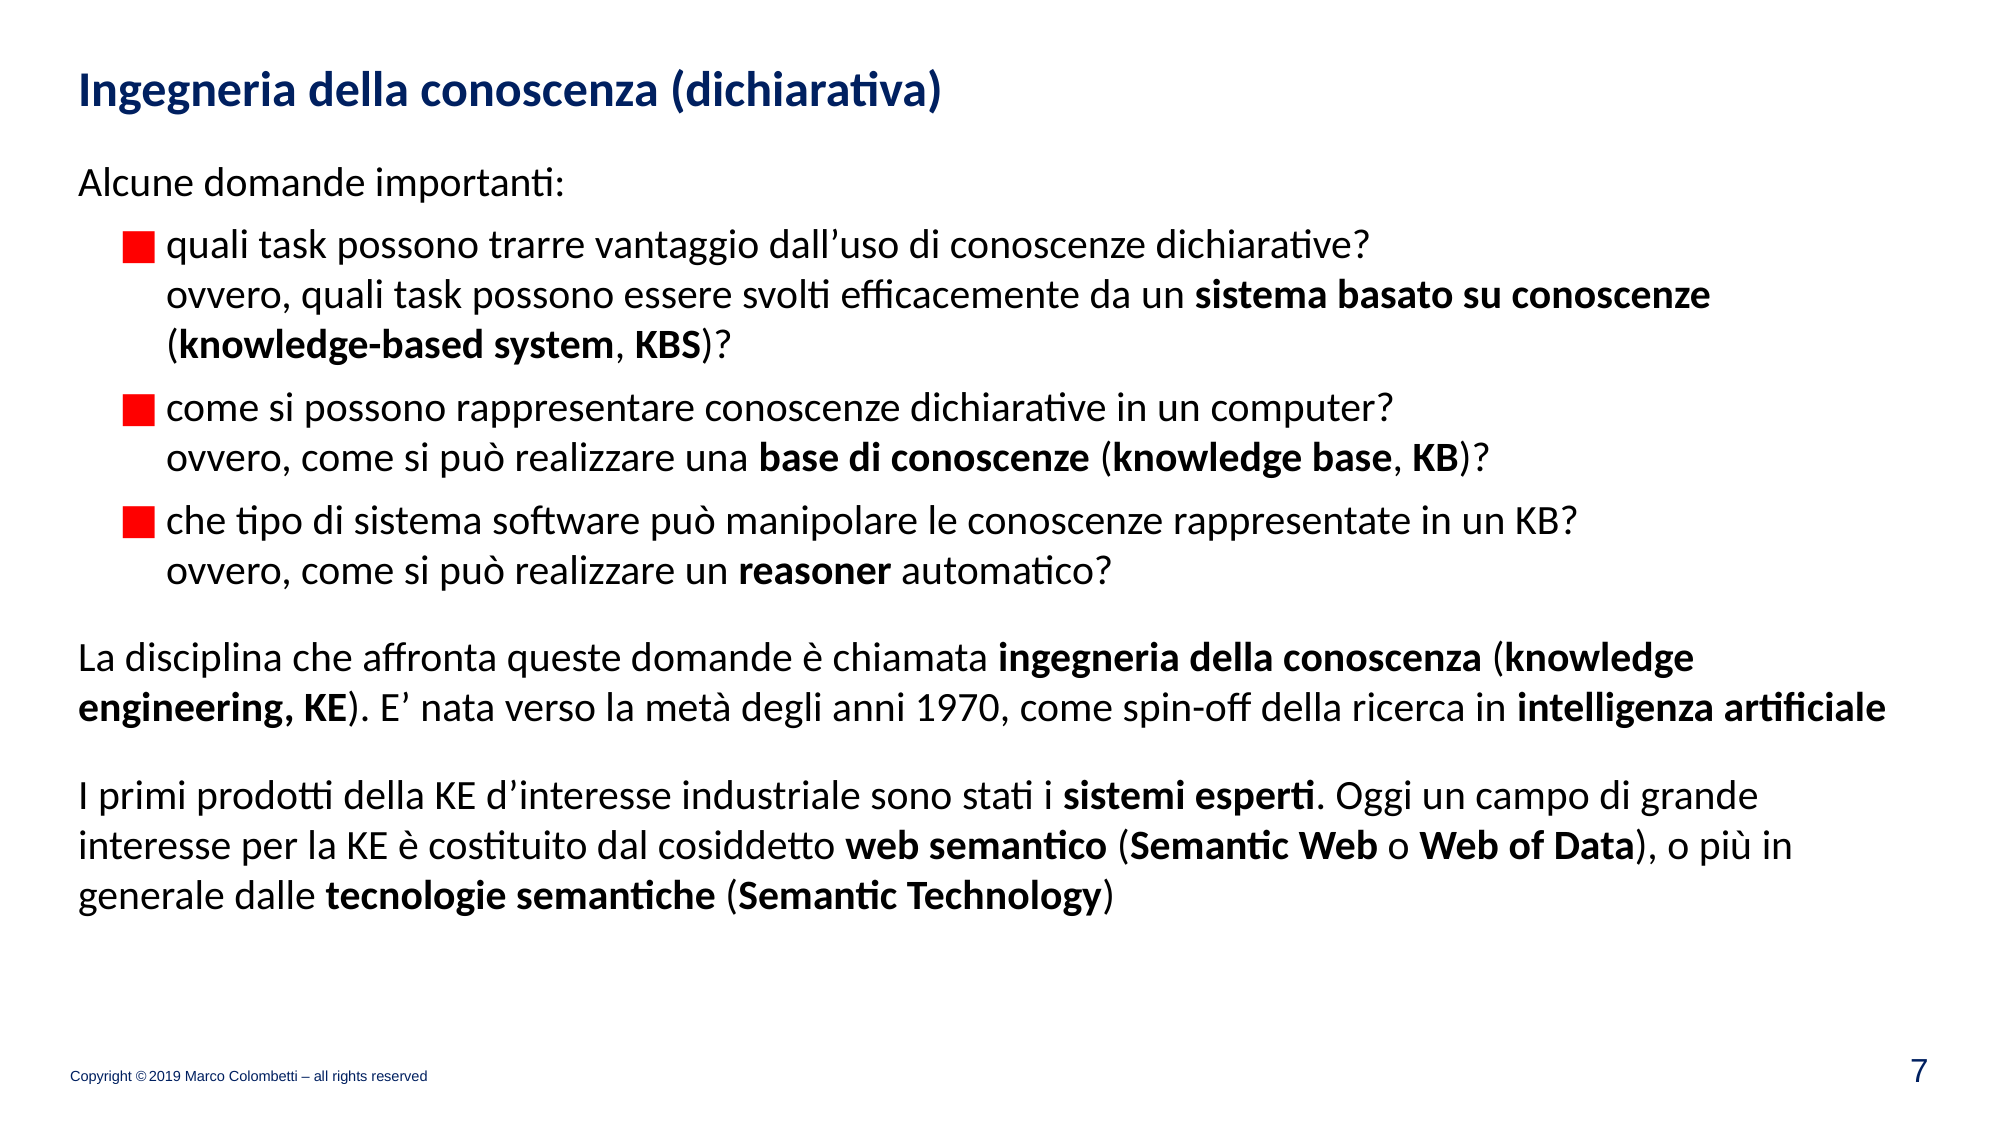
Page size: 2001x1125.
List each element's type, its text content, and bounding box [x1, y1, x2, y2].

title Ingegneria della conoscenza (dichiarativa) [63, 48, 1940, 147]
list Alcune domande importanti: quali task possono trarre vantaggio dall’uso di conoscenze dichiarative? ovvero, quali task possono essere svolti efficacemente da un sistema basato su conoscenze (knowledge-based system, KBS)? come si possono rappresentare conoscenze dichiarative in un computer? ovvero, come si può realizzare una base di conoscenze (knowledge base, KB)? che tipo di sistema software può manipolare le conoscenze rappresentate in un KB? ovvero, come si può realizzare un reasoner automatico? La disciplina che affronta queste domande è chiamata ingegneria della conoscenza (knowledge engineering, KE). E’ nata verso la metà degli anni 1970, come spin-off della ricerca in intelligenza artificiale I primi prodotti della KE d’interesse industriale sono stati i sistemi esperti. Oggi un campo di grande interesse per la KE è costituito dal cosiddetto web semantico (Semantic Web o Web of Data), o più in generale dalle tecnologie semantiche (Semantic Technology) [63, 146, 1921, 978]
slide_number 6 [1860, 1043, 1944, 1096]
